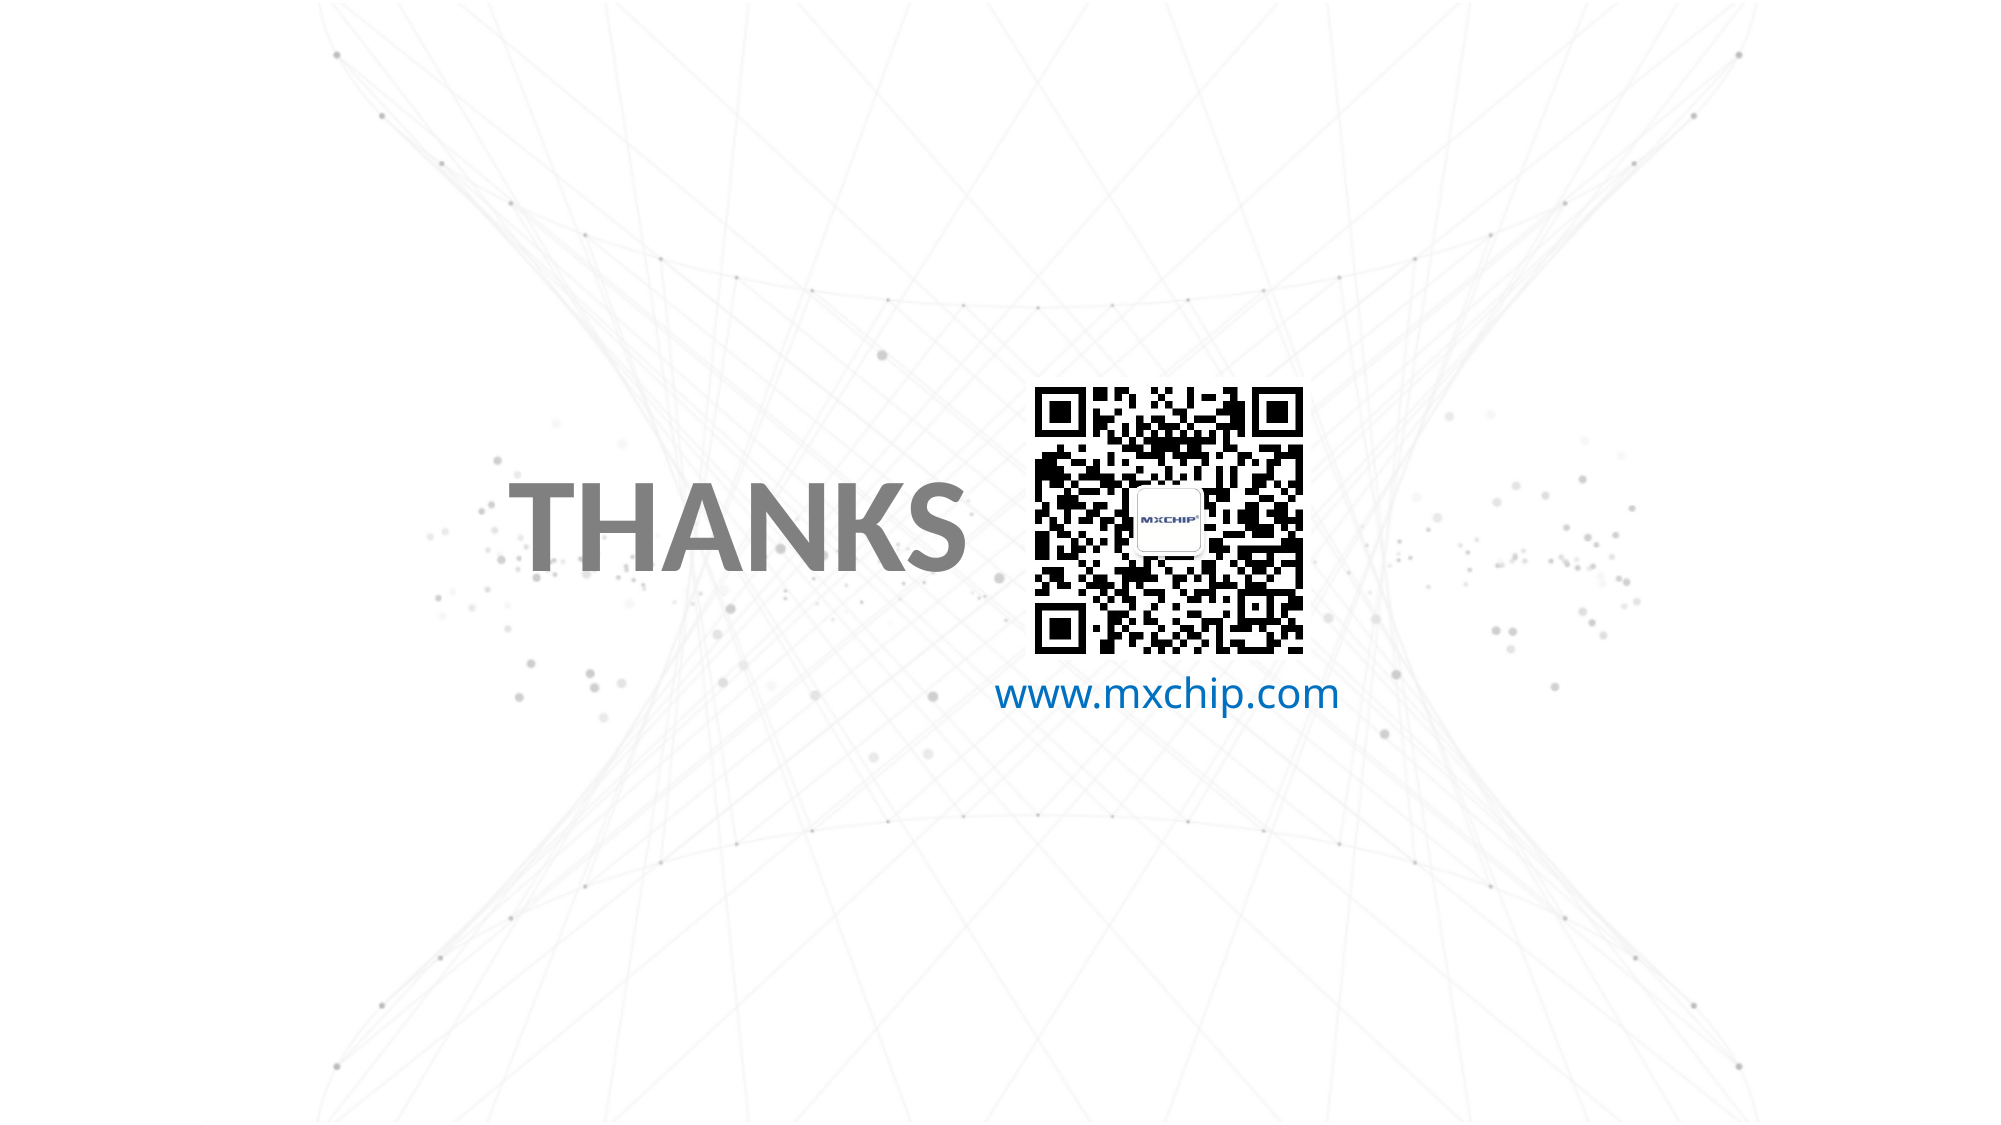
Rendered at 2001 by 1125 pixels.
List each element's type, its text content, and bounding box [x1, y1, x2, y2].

text_box THANKS [300, 428, 1021, 607]
text_box www.mxchip.com [979, 659, 1356, 725]
picture [1026, 376, 1312, 661]
